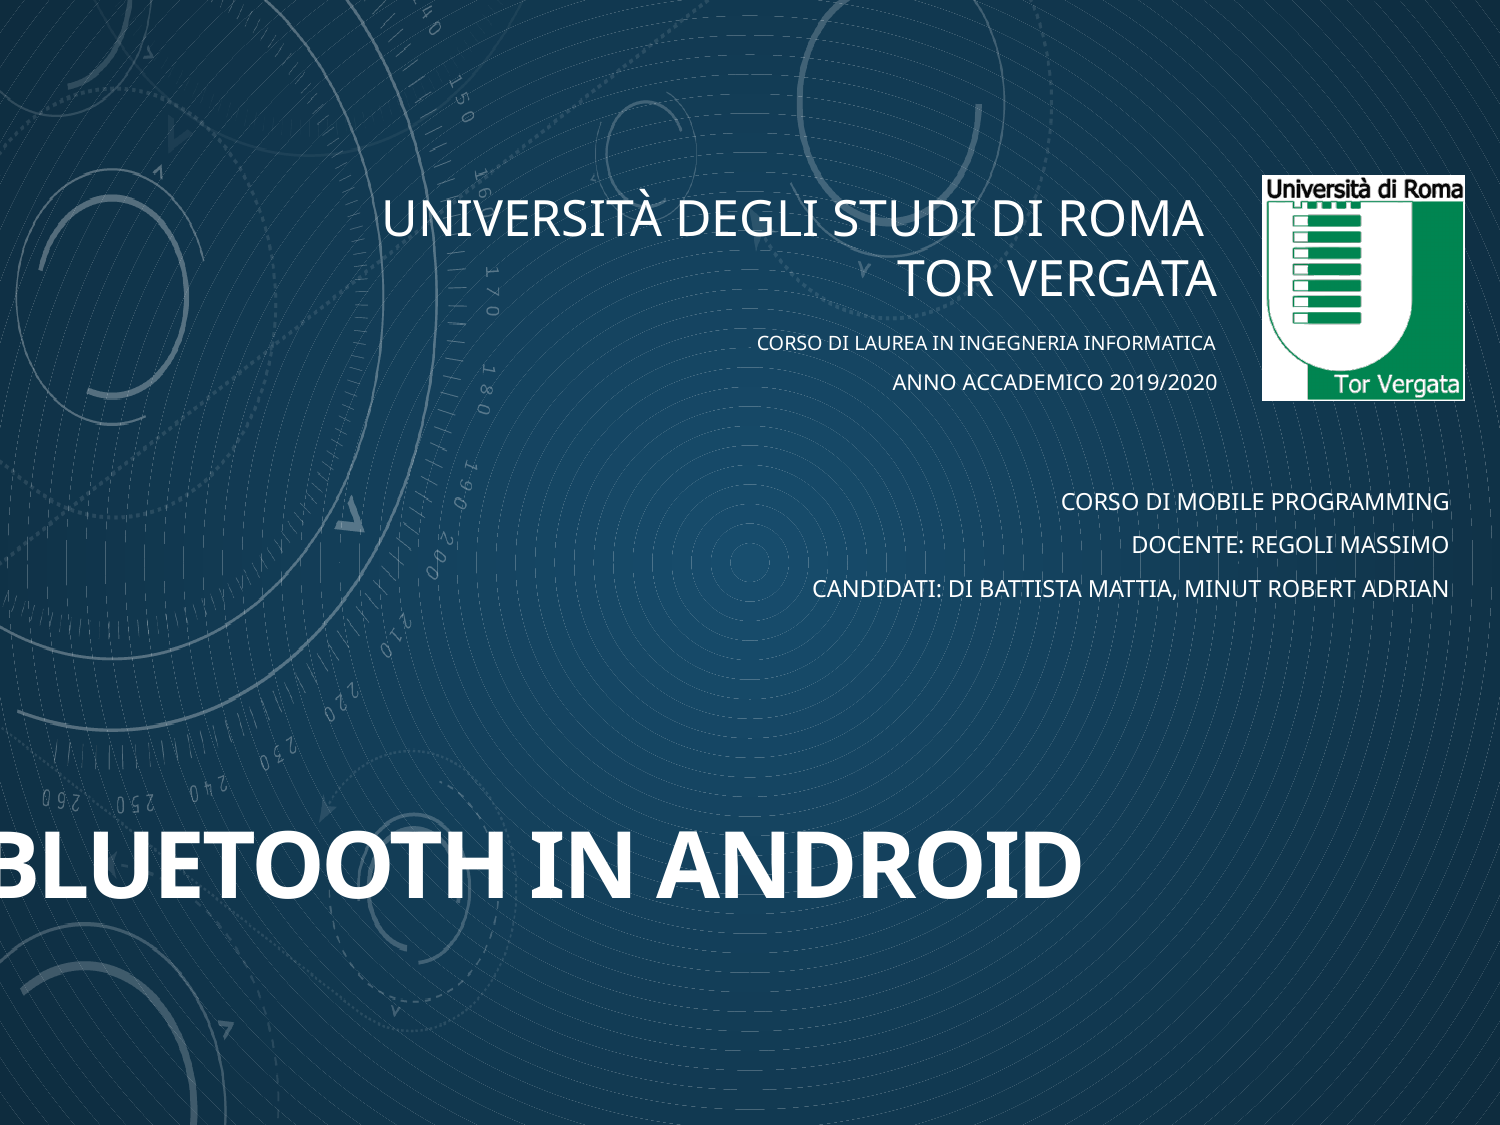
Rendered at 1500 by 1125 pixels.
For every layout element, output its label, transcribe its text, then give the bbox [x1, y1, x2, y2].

title Università degli studi di Roma Tor vergata [328, 164, 1233, 315]
subtitle Corso di mobile programming DOCENTE: regoli massimo Candidati: di battista mattia, minut robert adrian [383, 479, 1465, 594]
picture [0, 0, 1500, 1125]
text_box Anno accademico 2019/2020 [164, 363, 1230, 401]
text_box Corso di laurea in ingegneria informatica [583, 325, 1233, 364]
text_box Bluetooth in android [0, 799, 1099, 935]
